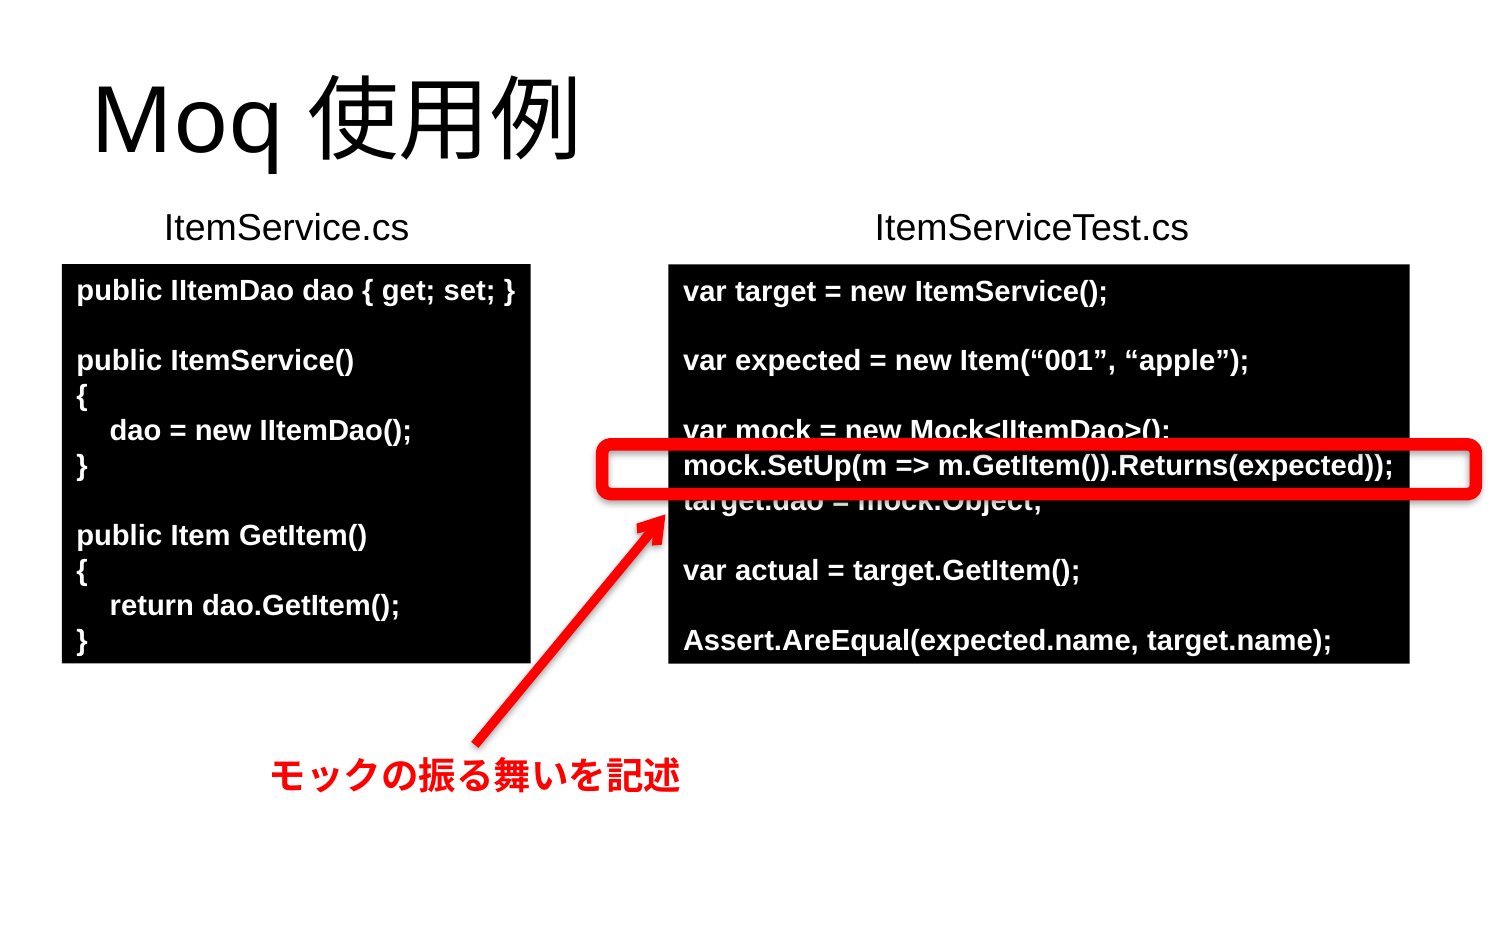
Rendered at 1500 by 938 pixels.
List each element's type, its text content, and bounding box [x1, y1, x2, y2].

text_box モックの振る舞いを記述 [253, 744, 696, 805]
text_box ItemService.cs [149, 195, 425, 256]
text_box var target = new ItemService(); var expected = new Item(“001”, “apple”); var mock = new Mock<IItemDao>(); mock.SetUp(m => m.GetItem()).Returns(expected)); target.dao = mock.Object; var actual = target.GetItem(); Assert.AreEqual(expected.name, target.name); [668, 503, 1410, 664]
text_box var target = new ItemService(); var expected = new Item(“001”, “apple”); var mock = new Mock<IItemDao>(); mock.SetUp(m => m.GetItem()).Returns(expected)); target.dao = mock.Object; var actual = target.GetItem(); Assert.AreEqual(expected.name, target.name); [668, 264, 1410, 442]
title Moq使用例 [75, 37, 1425, 194]
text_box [474, 514, 666, 745]
text_box public IItemDao dao { get; set; } public ItemService() { dao = new IItemDao(); } public Item GetItem() { return dao.GetItem(); } [61, 264, 531, 664]
text_box [601, 443, 1477, 495]
text_box ItemServiceTest.cs [859, 195, 1205, 256]
